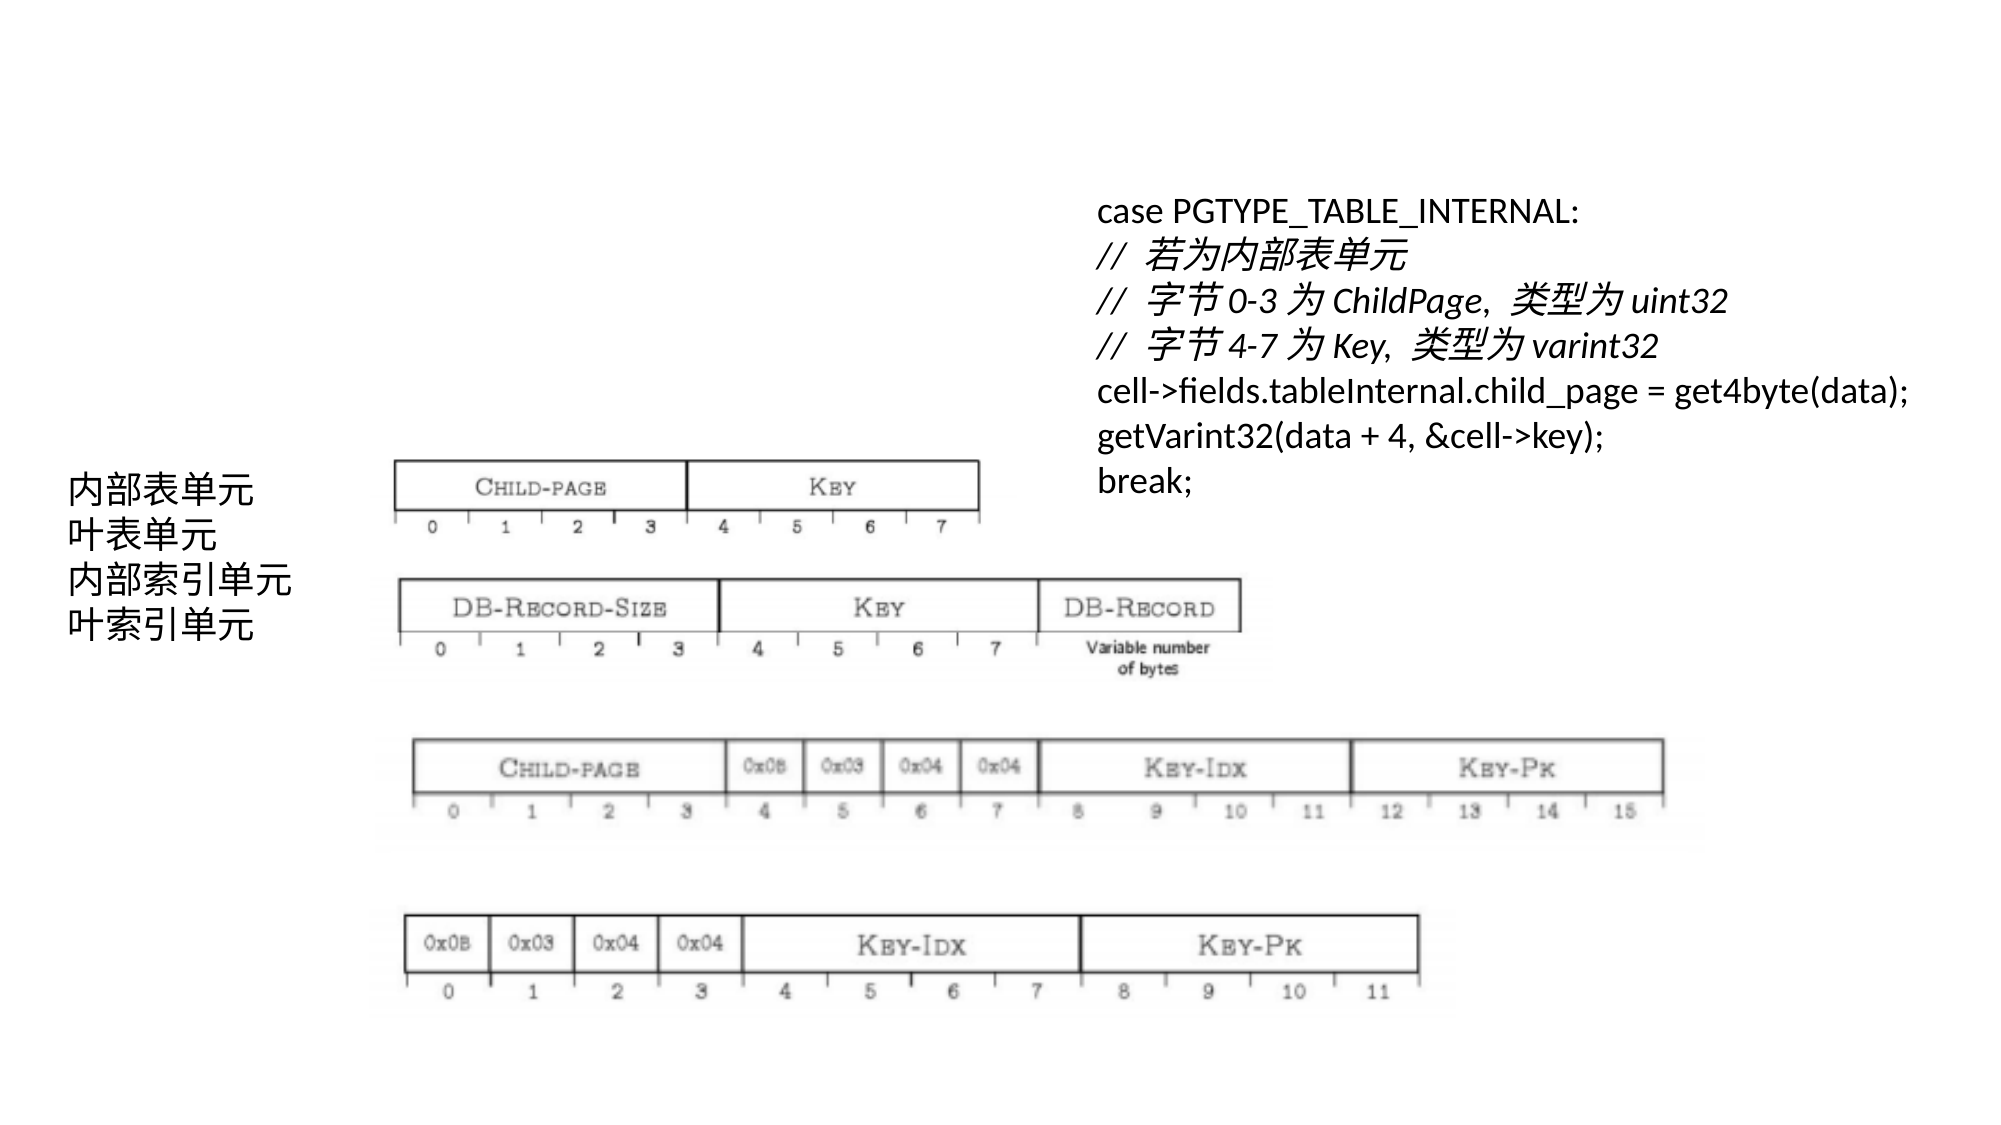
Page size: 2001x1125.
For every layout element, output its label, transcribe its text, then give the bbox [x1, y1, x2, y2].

picture [366, 883, 1476, 1027]
text_box 内部表单元 叶表单元 内部索引单元 叶索引单元 [53, 458, 366, 654]
text_box case PGTYPE_TABLE_INTERNAL: // 若为内部表单元 // 字节0-3为ChildPage, 类型为uint32 // 字节4-7为Key, 类型为varint32 cell->fields.tableInternal.child_page = get4byte(data); getVarint32(data + 4, &cell->key); break; [1082, 178, 2000, 554]
picture [366, 441, 1798, 853]
